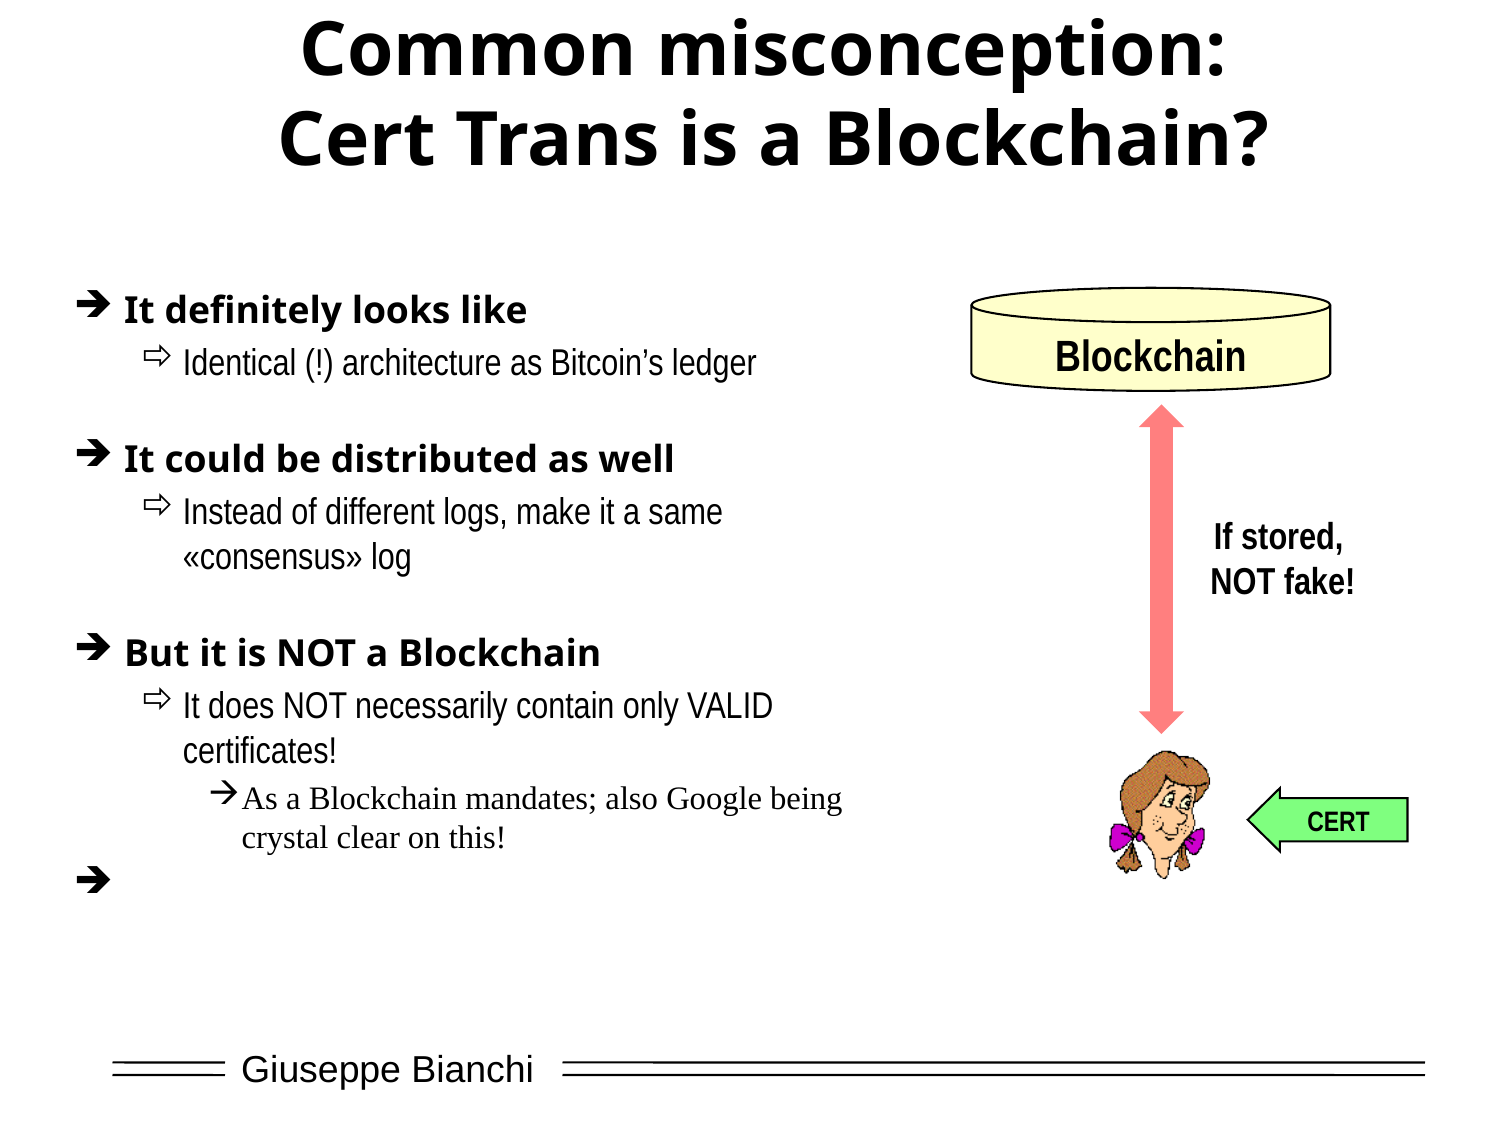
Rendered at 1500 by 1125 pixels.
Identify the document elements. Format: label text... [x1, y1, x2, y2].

picture [1104, 748, 1213, 882]
text_box If stored, NOT fake! [1195, 504, 1371, 610]
title Common misconception: Cert Trans is a Blockchain? [112, 36, 1436, 144]
text_box Blockchain [971, 287, 1331, 391]
list It definitely looks like Identical (!) architecture as Bitcoin’s ledger It could be distributed as well Instead of different logs, make it a same «consensus» log But it is NOT a Blockchain It does NOT necessarily contain only VALID certificates! As a Blockchain mandates; also Google being crystal clear on this! [58, 278, 892, 917]
text_box [1138, 404, 1185, 735]
text_box CERT [1247, 788, 1408, 852]
